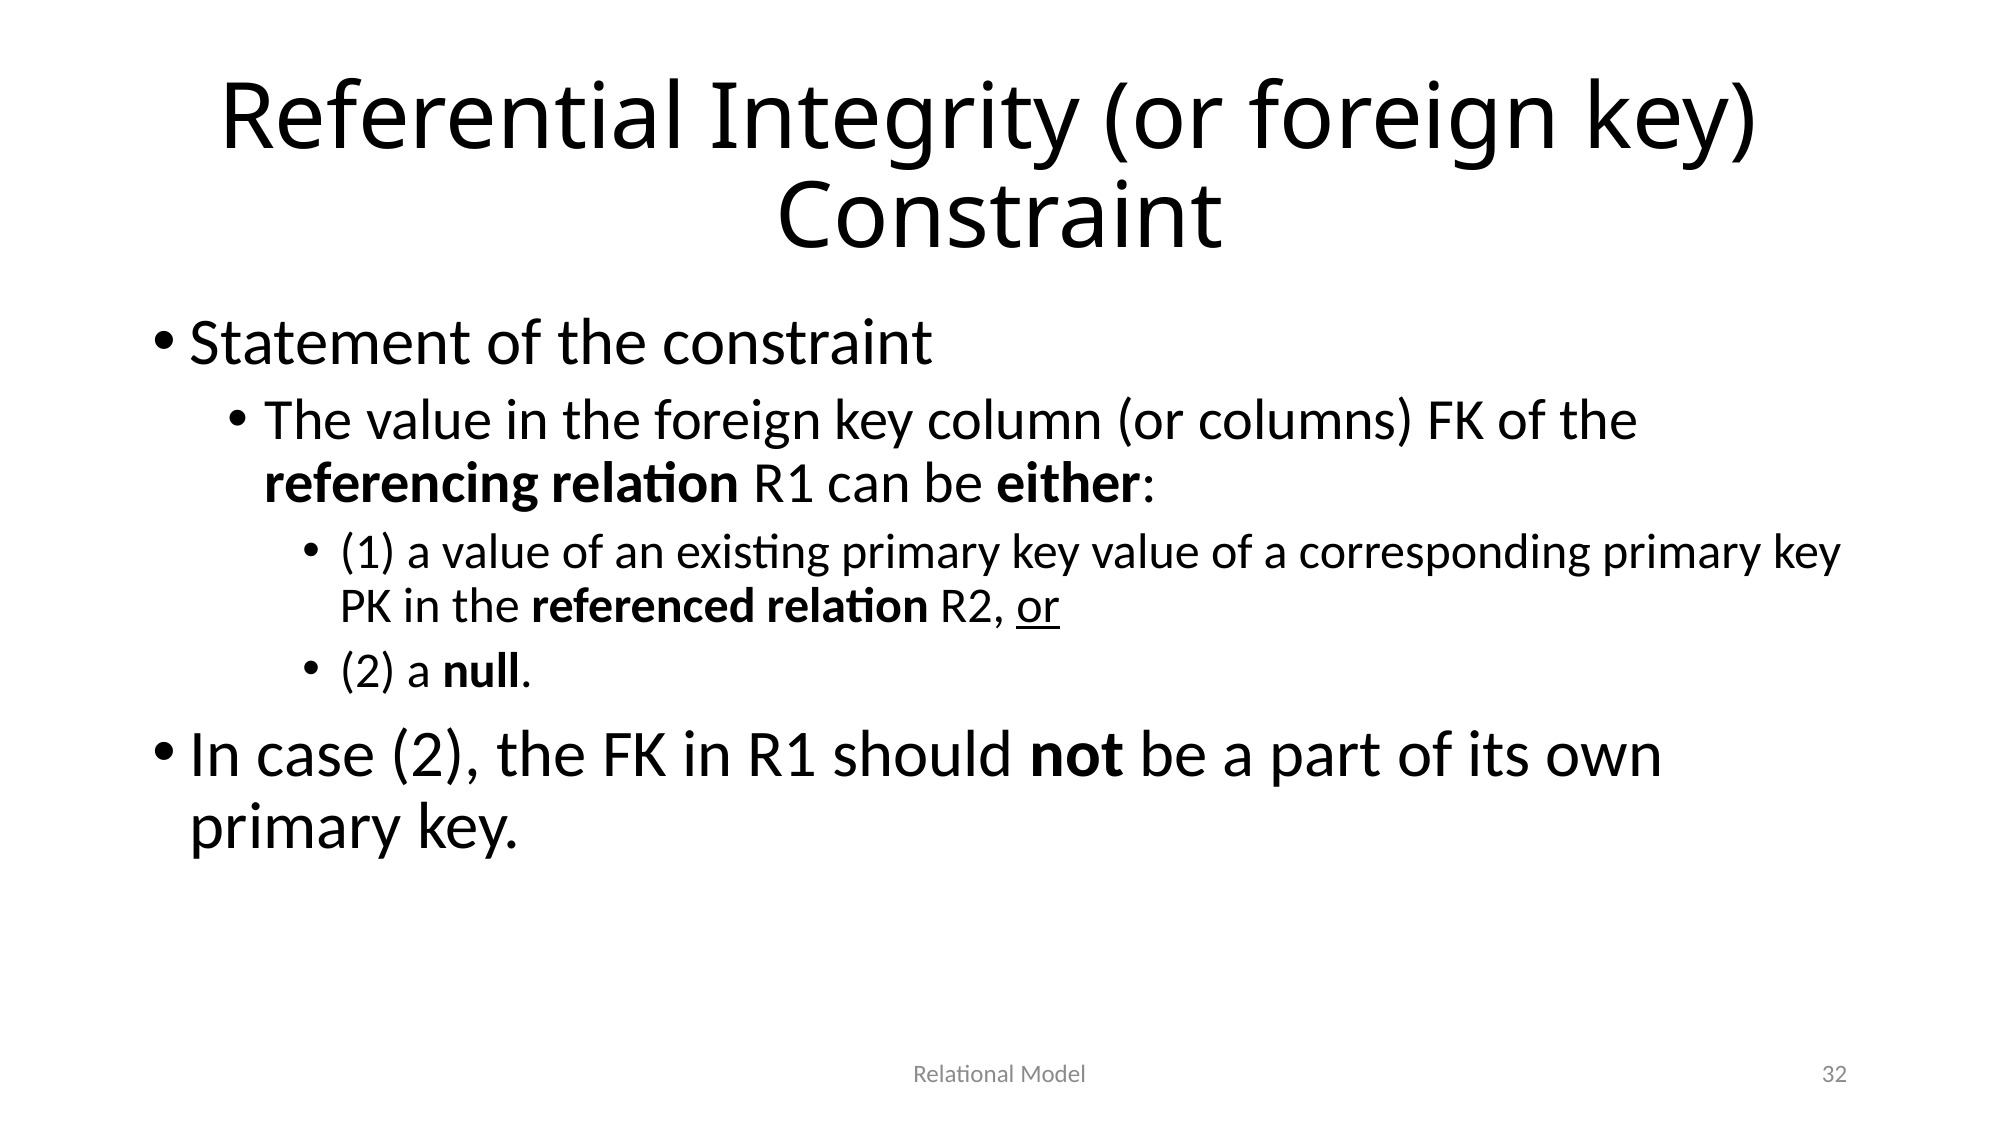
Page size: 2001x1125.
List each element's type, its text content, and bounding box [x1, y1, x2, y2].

slide_number 32 [1412, 1042, 1863, 1103]
title Referential Integrity (or foreign key) Constraint [137, 59, 1863, 278]
footer Relational Model [662, 1042, 1338, 1103]
list Statement of the constraint The value in the foreign key column (or columns) FK of the referencing relation R1 can be either: (1) a value of an existing primary key value of a corresponding primary key PK in the referenced relation R2, or (2) a null. In case (2), the FK in R1 should not be a part of its own primary key. [137, 299, 1863, 1014]
